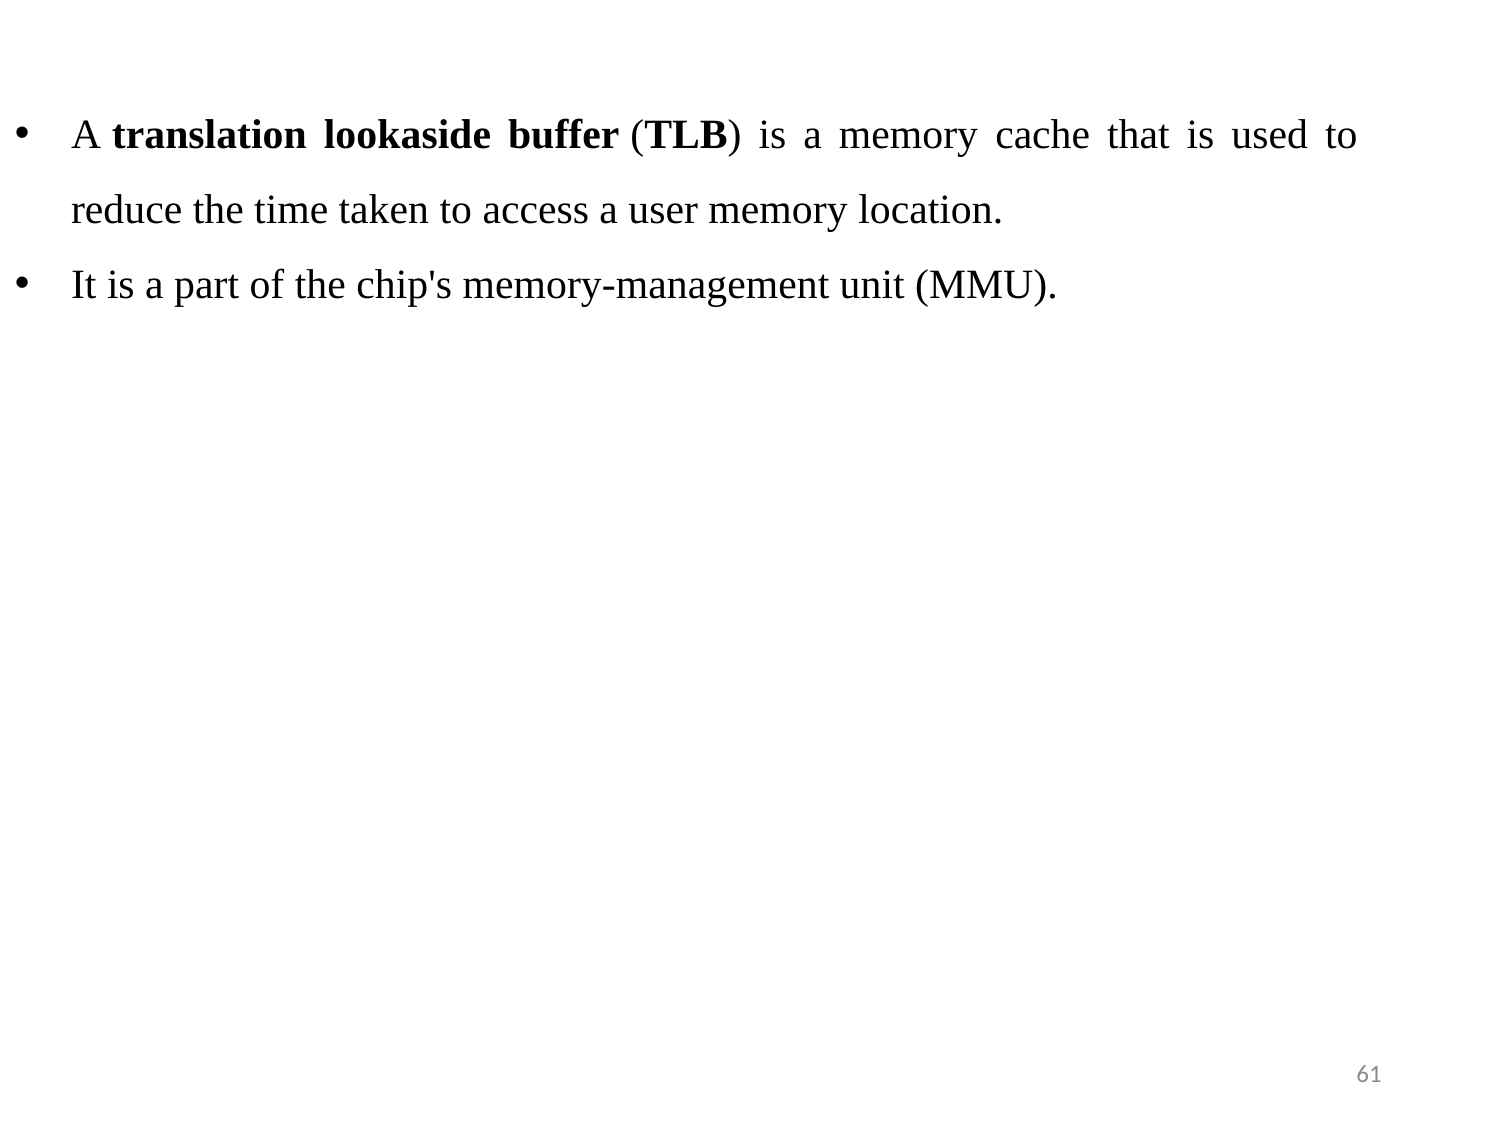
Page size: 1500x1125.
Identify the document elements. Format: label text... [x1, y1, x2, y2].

slide_number 61 [1059, 1042, 1397, 1103]
text_box A translation lookaside buffer (TLB) is a memory cache that is used to reduce the time taken to access a user memory location. It is a part of the chip's memory-management unit (MMU). [0, 24, 1374, 315]
